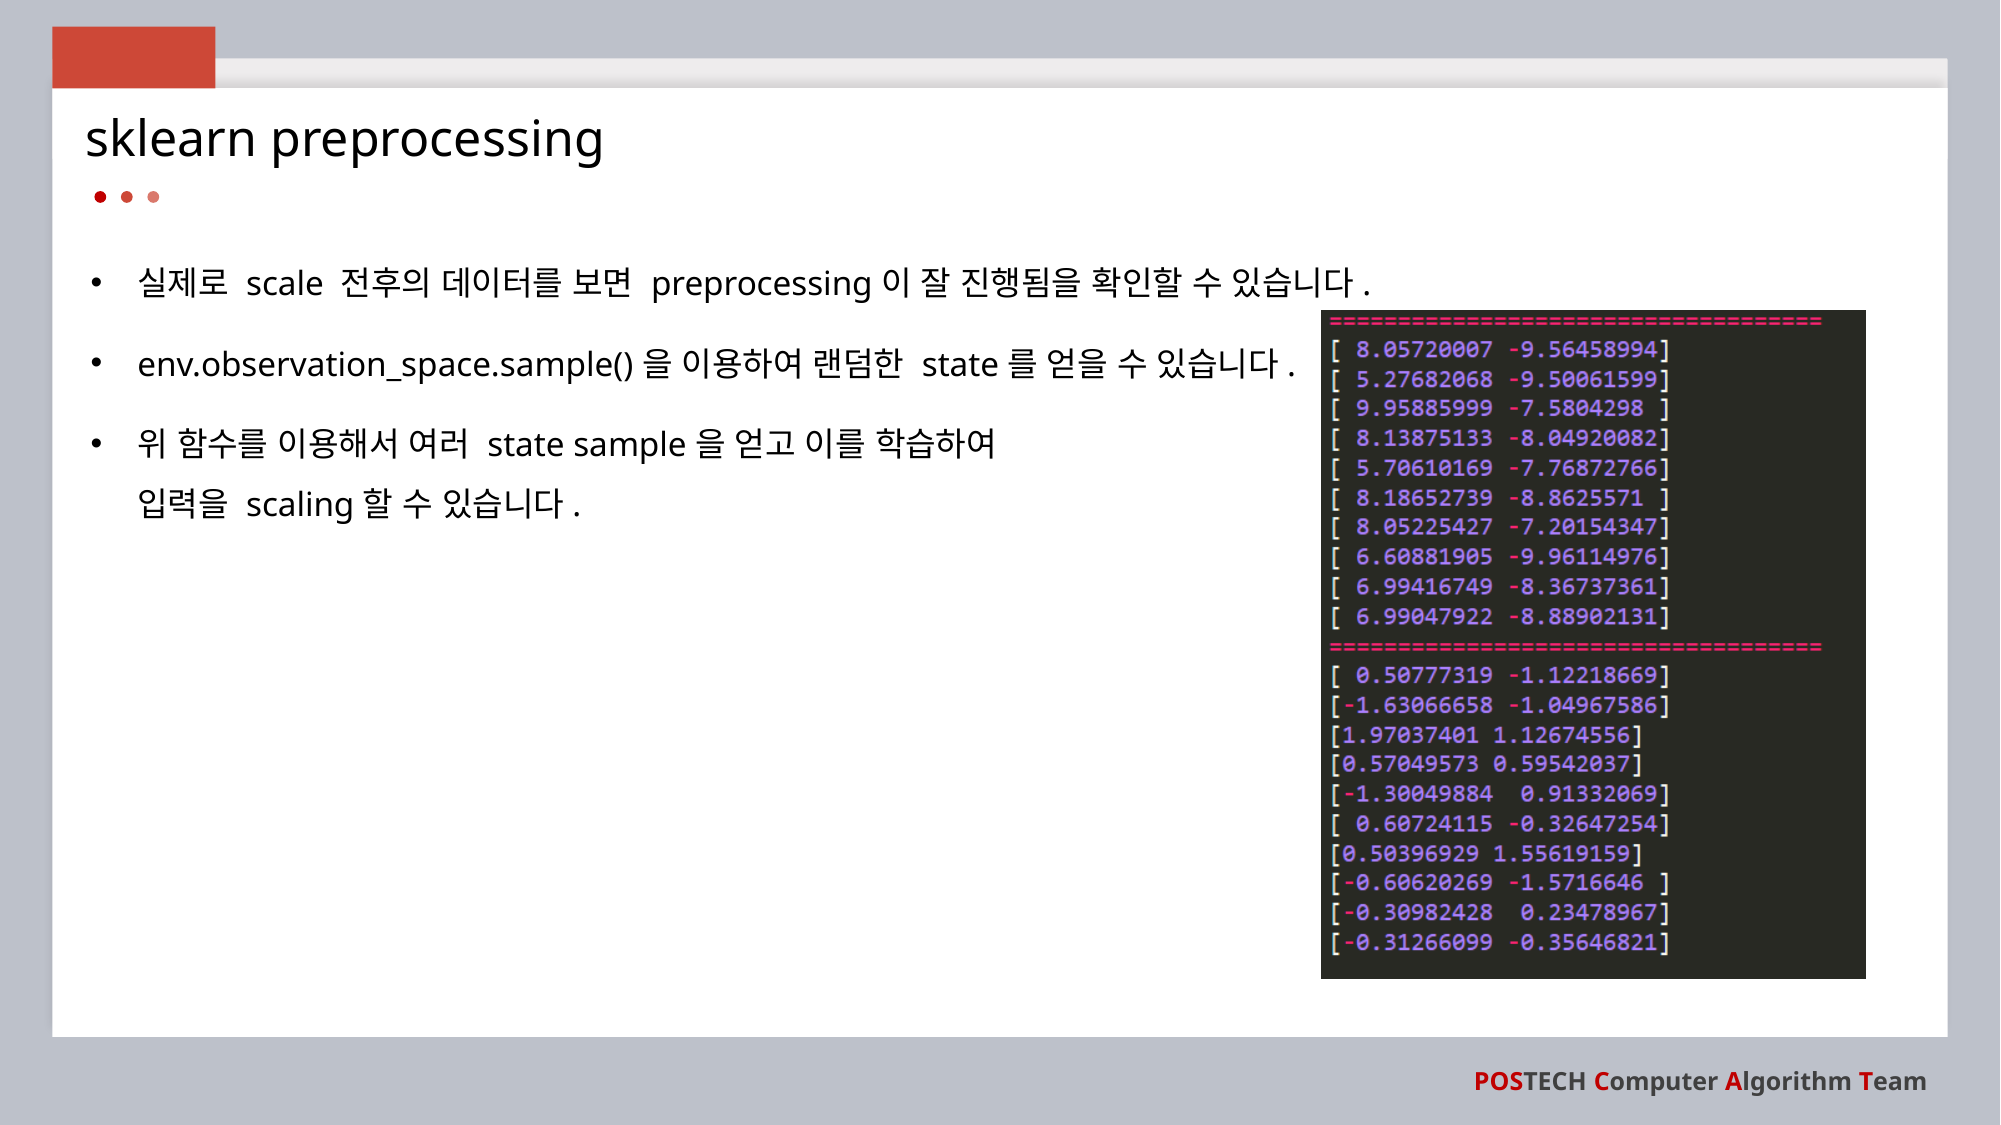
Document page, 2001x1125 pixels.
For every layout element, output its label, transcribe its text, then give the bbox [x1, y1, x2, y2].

list sklearn preprocessing [71, 106, 704, 181]
list 실제로 scale 전후의 데이터를 보면 preprocessing이 잘 진행됨을 확인할 수 있습니다. env.observation_space.sample()을 이용하여 랜덤한 state를 얻을 수 있습니다. 위 함수를 이용해서 여러 state sample을 얻고 이를 학습하여 입력을 scaling할 수 있습니다. [75, 234, 1911, 1010]
picture [1321, 310, 1866, 979]
